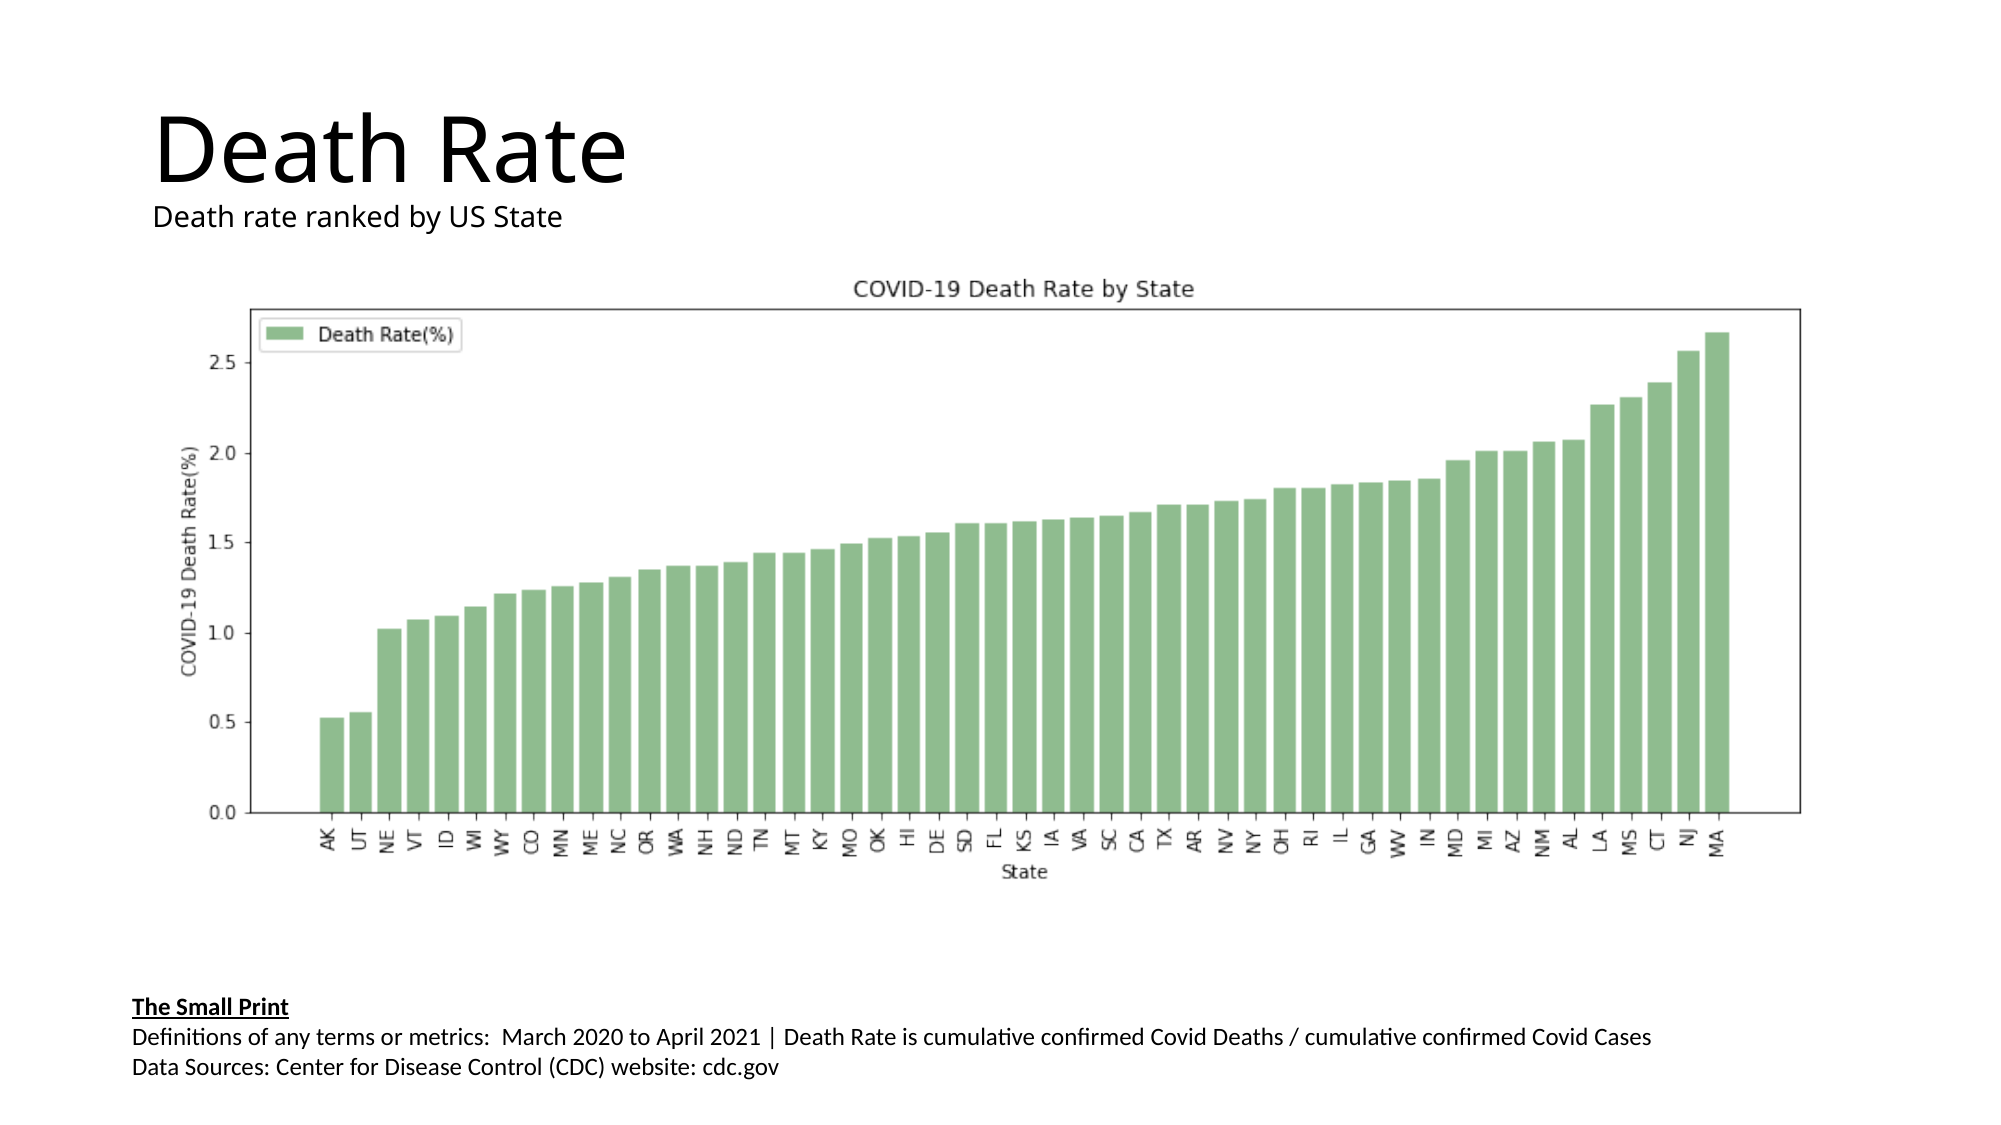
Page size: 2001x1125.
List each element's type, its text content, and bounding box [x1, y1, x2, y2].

title Death Rate Death rate ranked by US State [137, 59, 1863, 229]
text_box The Small Print Definitions of any terms or metrics: March 2020 to April 2021 | Death Rate is cumulative confirmed Covid Deaths / cumulative confirmed Covid Cases Data Sources: Center for Disease Control (CDC) website: cdc.gov [117, 983, 1691, 1088]
picture [0, 229, 2000, 896]
